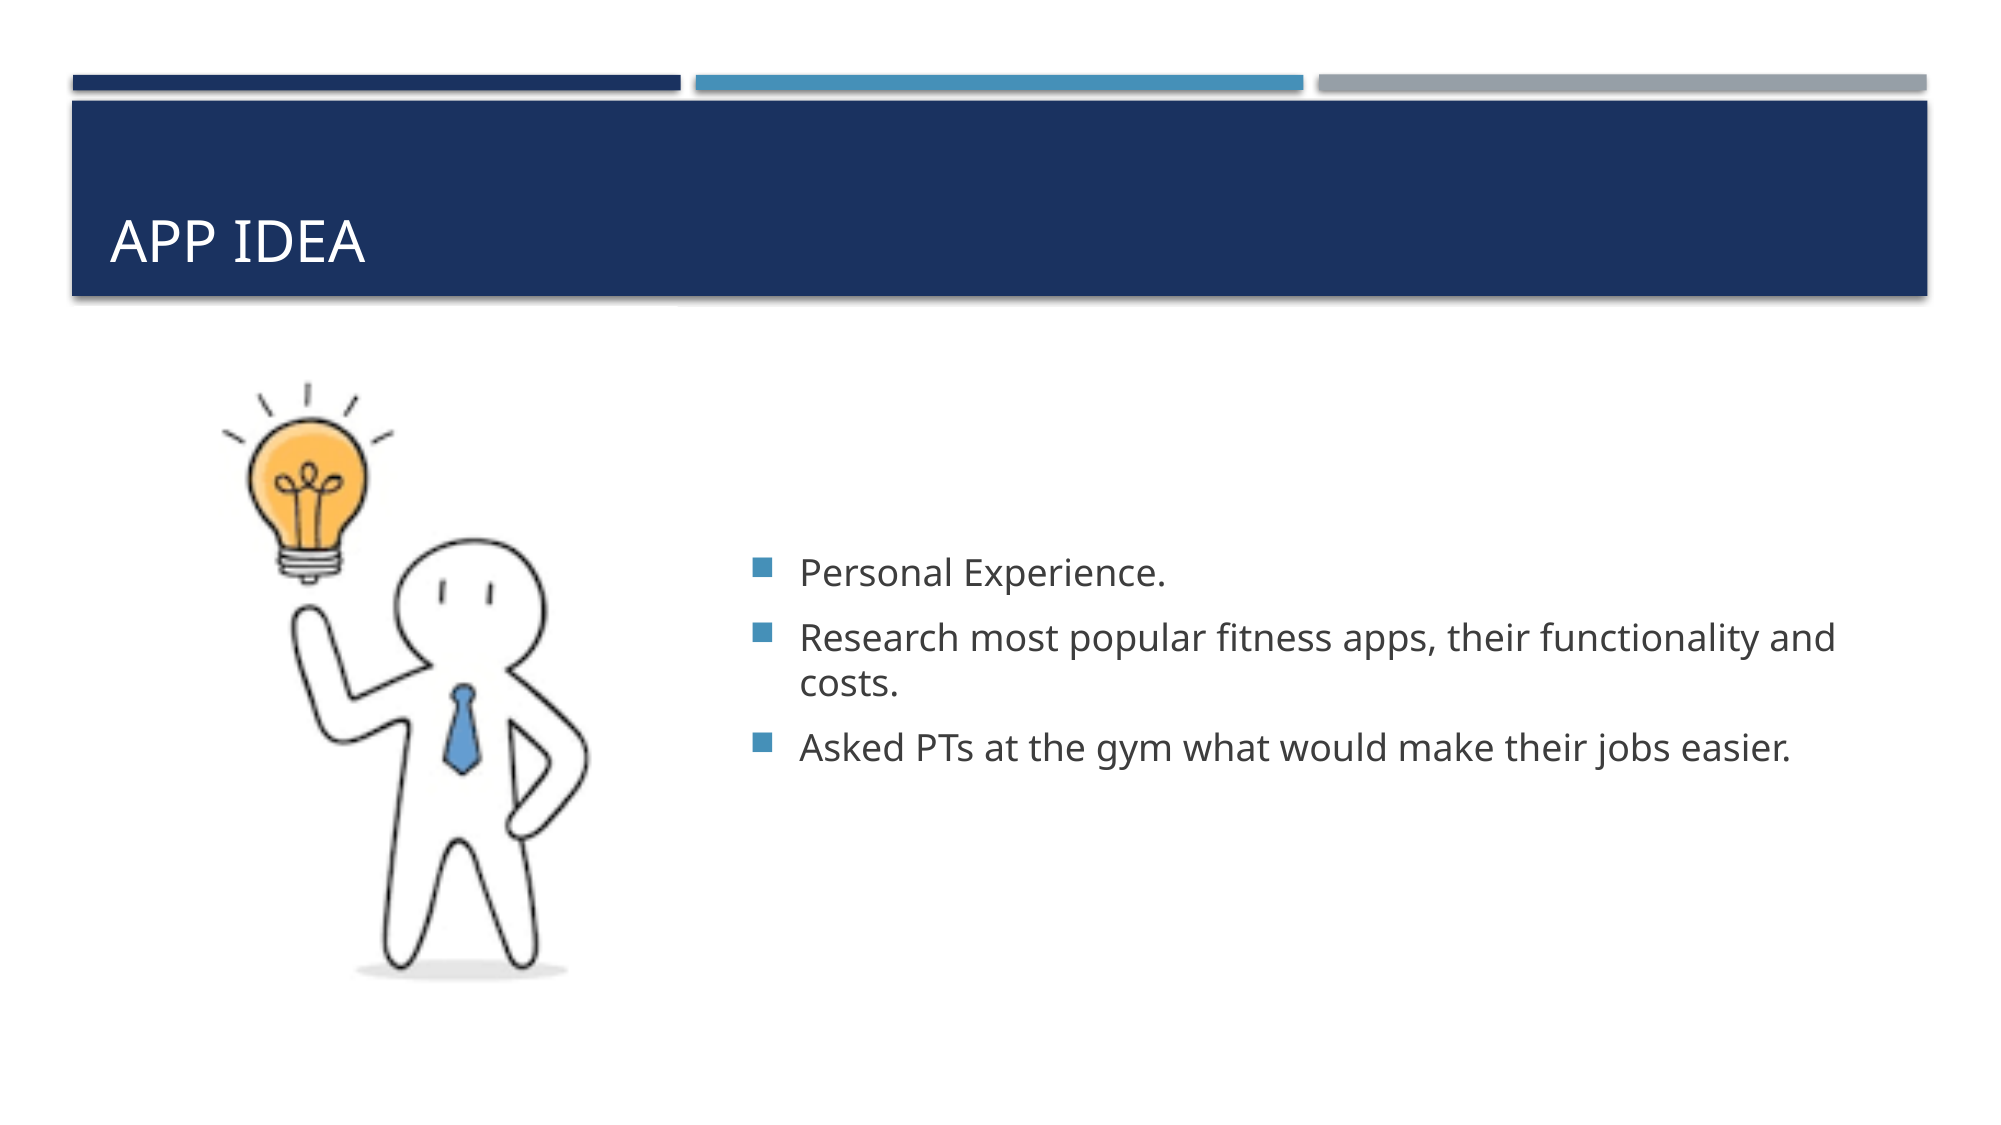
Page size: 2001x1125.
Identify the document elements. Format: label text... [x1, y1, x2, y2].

picture [73, 306, 679, 1047]
list Personal Experience. Research most popular fitness apps, their functionality and costs. Asked PTs at the gym what would make their jobs easier. [734, 357, 1906, 962]
title App idea [95, 115, 1905, 282]
